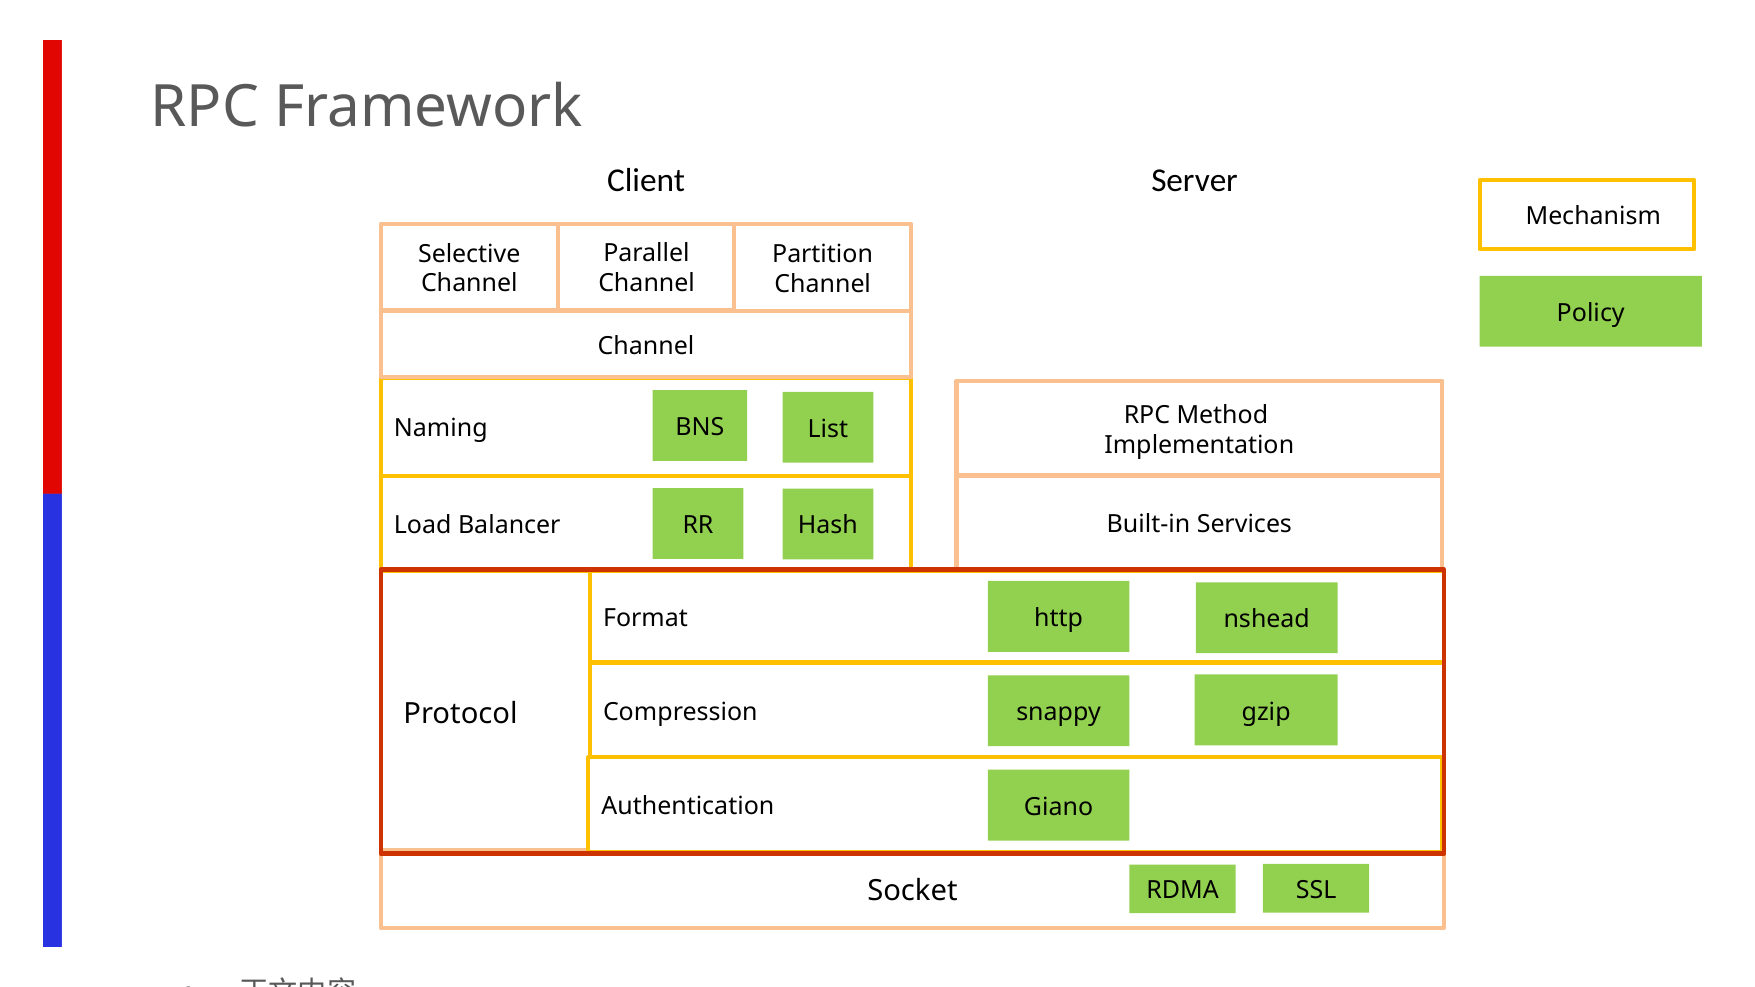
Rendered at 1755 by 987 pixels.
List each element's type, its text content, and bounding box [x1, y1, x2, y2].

text_box RDMA [1127, 862, 1238, 915]
text_box RR [651, 486, 745, 561]
text_box BNS [651, 388, 749, 463]
text_box SSL [1261, 862, 1371, 915]
text_box Policy [1478, 274, 1704, 349]
text_box RPC Framework [135, 60, 1657, 146]
text_box RPC Method Implementation [954, 379, 1444, 478]
text_box Client [492, 151, 800, 206]
text_box Selective Channel [379, 222, 556, 312]
text_box Mechanism [1478, 178, 1696, 251]
text_box Server [1040, 151, 1349, 206]
text_box Partition Channel [732, 222, 913, 313]
text_box Load Balancer [379, 478, 913, 568]
text_box Built-in Services [954, 478, 1444, 568]
text_box List [780, 390, 875, 465]
text_box Channel [379, 312, 913, 379]
text_box Protocol [379, 568, 1446, 856]
text_box Hash [780, 486, 875, 561]
list 正文内容 [168, 965, 1702, 987]
text_box Parallel Channel [556, 222, 732, 312]
text_box Socket [379, 856, 1446, 930]
picture [43, 40, 62, 947]
text_box Naming [379, 379, 913, 478]
